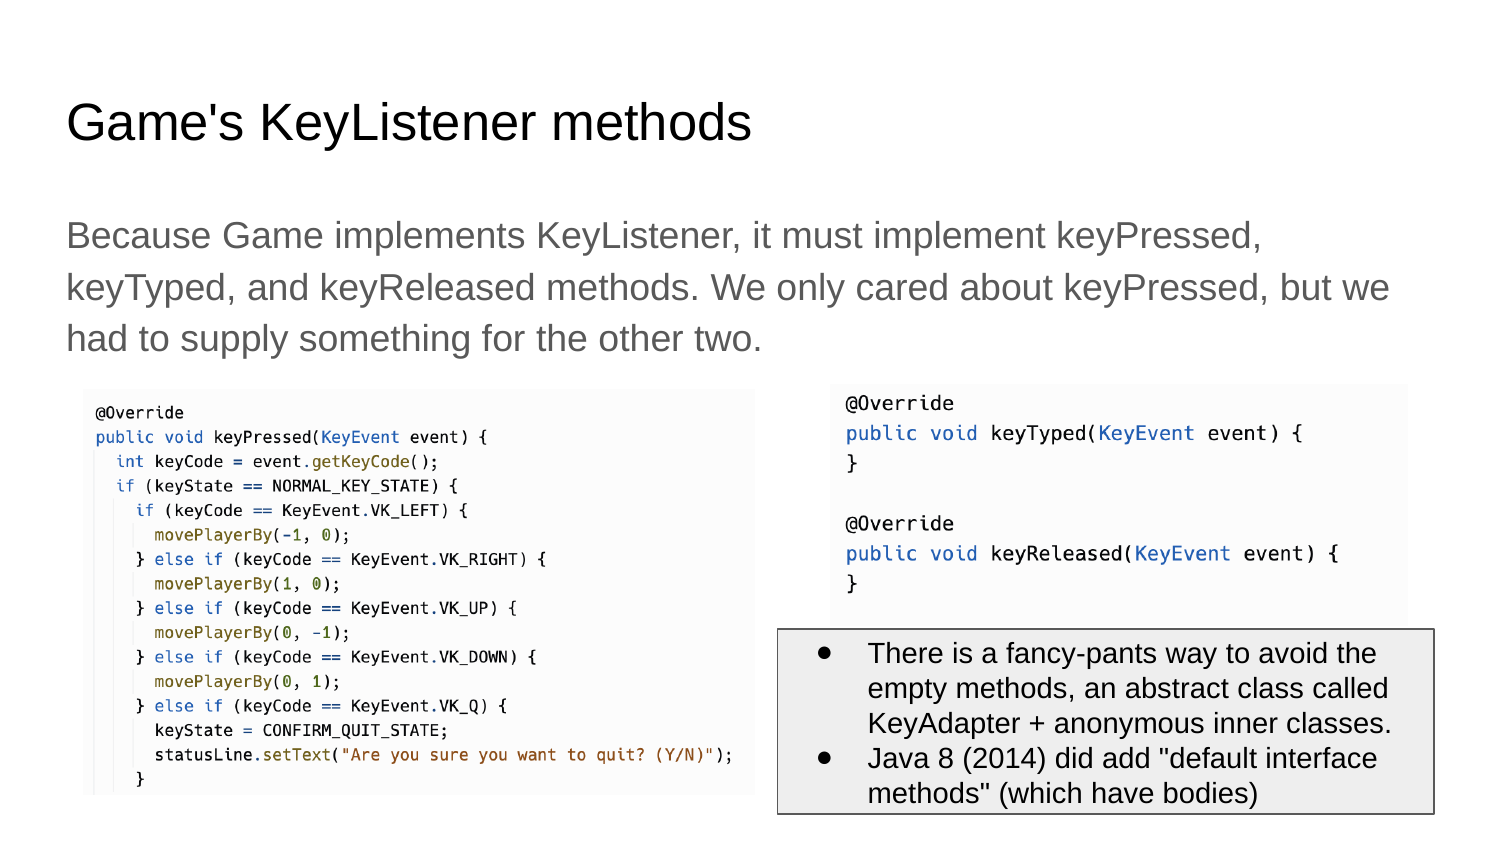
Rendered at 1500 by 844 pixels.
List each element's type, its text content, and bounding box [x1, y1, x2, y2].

text_box There is a fancy-pants way to avoid the empty methods, an abstract class called KeyAdapter + anonymous inner classes. Java 8 (2014) did add "default interface methods" (which have bodies) [777, 628, 1434, 815]
picture [83, 388, 755, 795]
list Because Game implements KeyListener, it must implement keyPressed, keyTyped, and keyReleased methods. We only cared about keyPressed, but we had to supply something for the other two. [51, 189, 1449, 750]
title Game's KeyListener methods [51, 72, 1449, 167]
picture [830, 384, 1408, 626]
